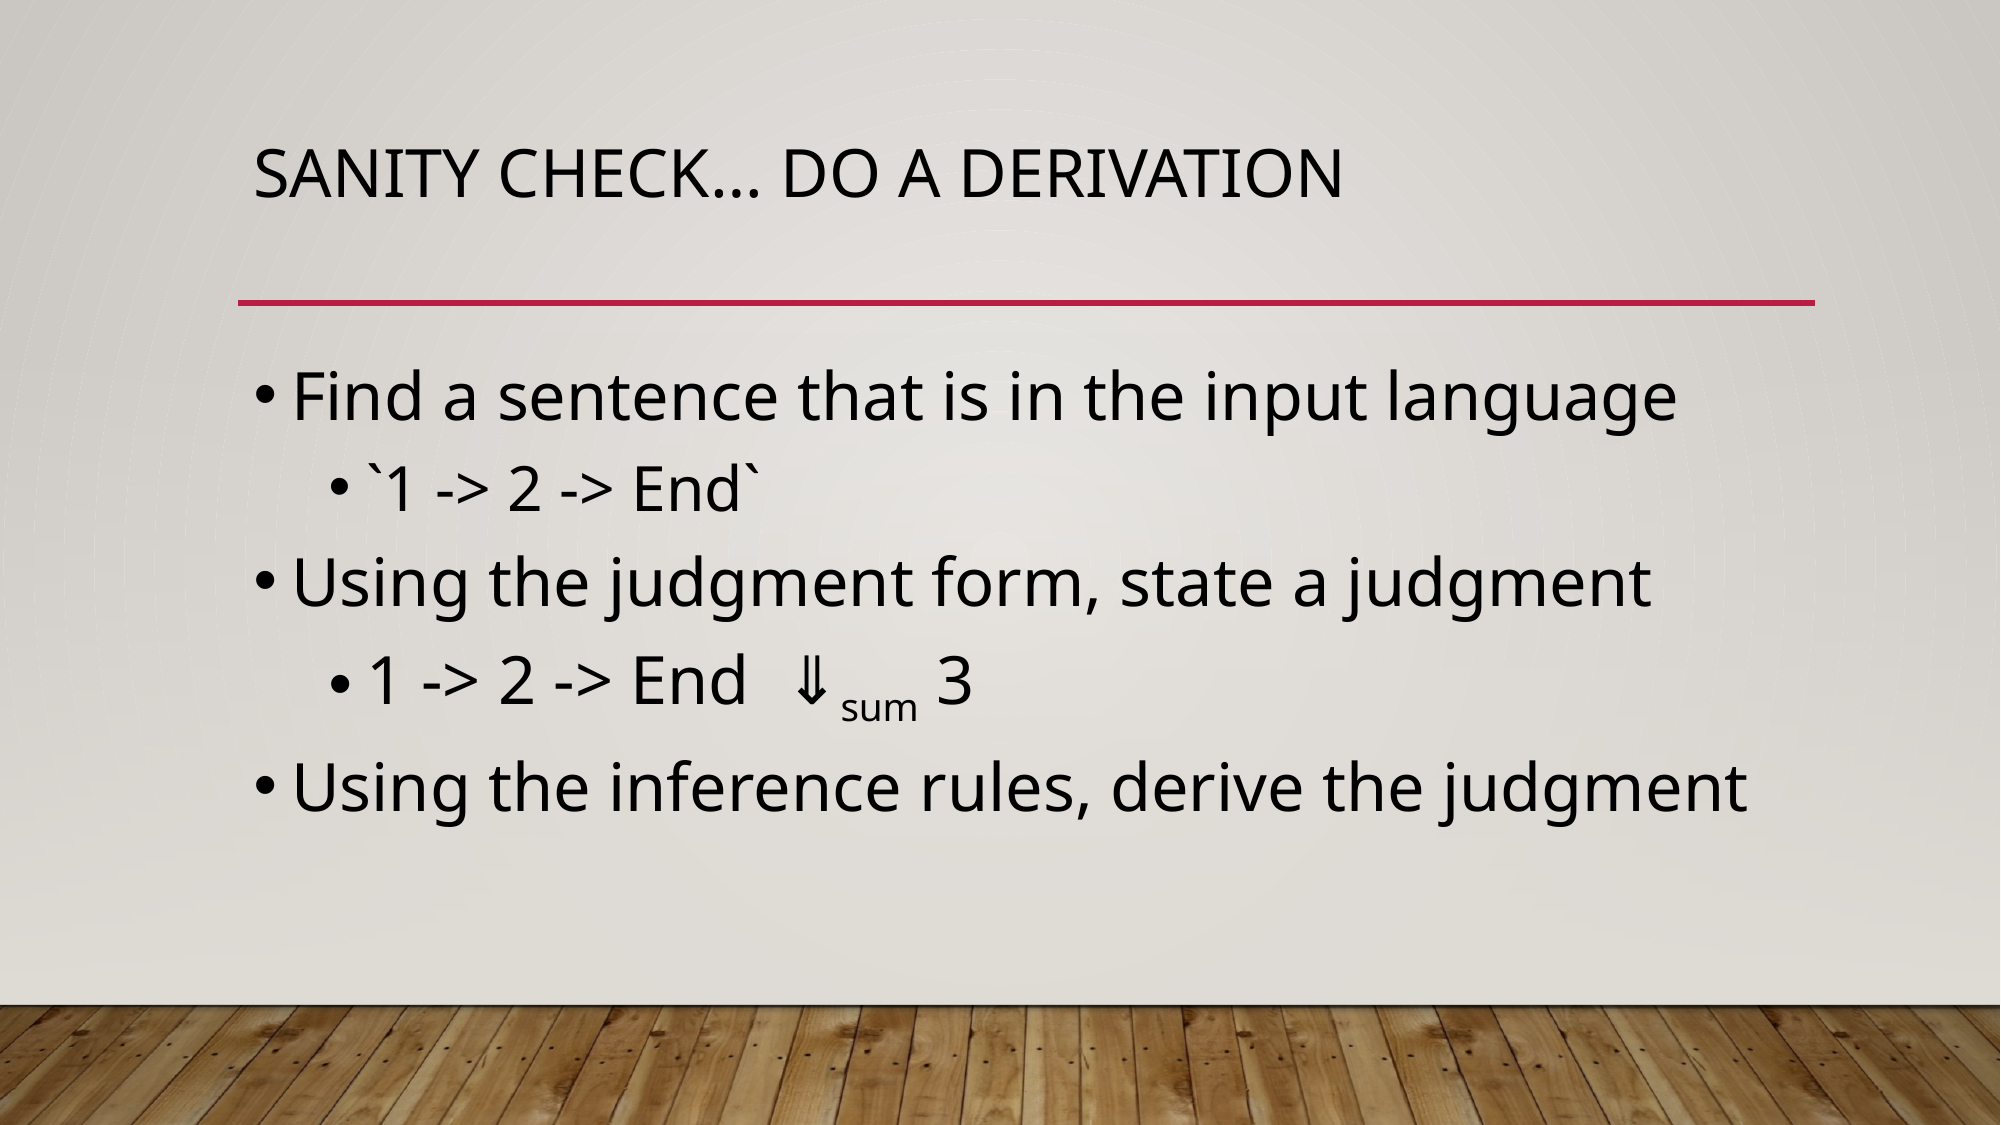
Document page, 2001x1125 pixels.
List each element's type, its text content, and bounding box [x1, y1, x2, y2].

list Find a sentence that is in the input language `1 -> 2 -> End` Using the judgment form, state a judgment 1 -> 2 -> End ⇓sum 3 Using the inference rules, derive the judgment [238, 330, 1814, 986]
title Sanity check… Do a derivation [238, 131, 1814, 305]
picture [0, 1005, 2000, 1125]
